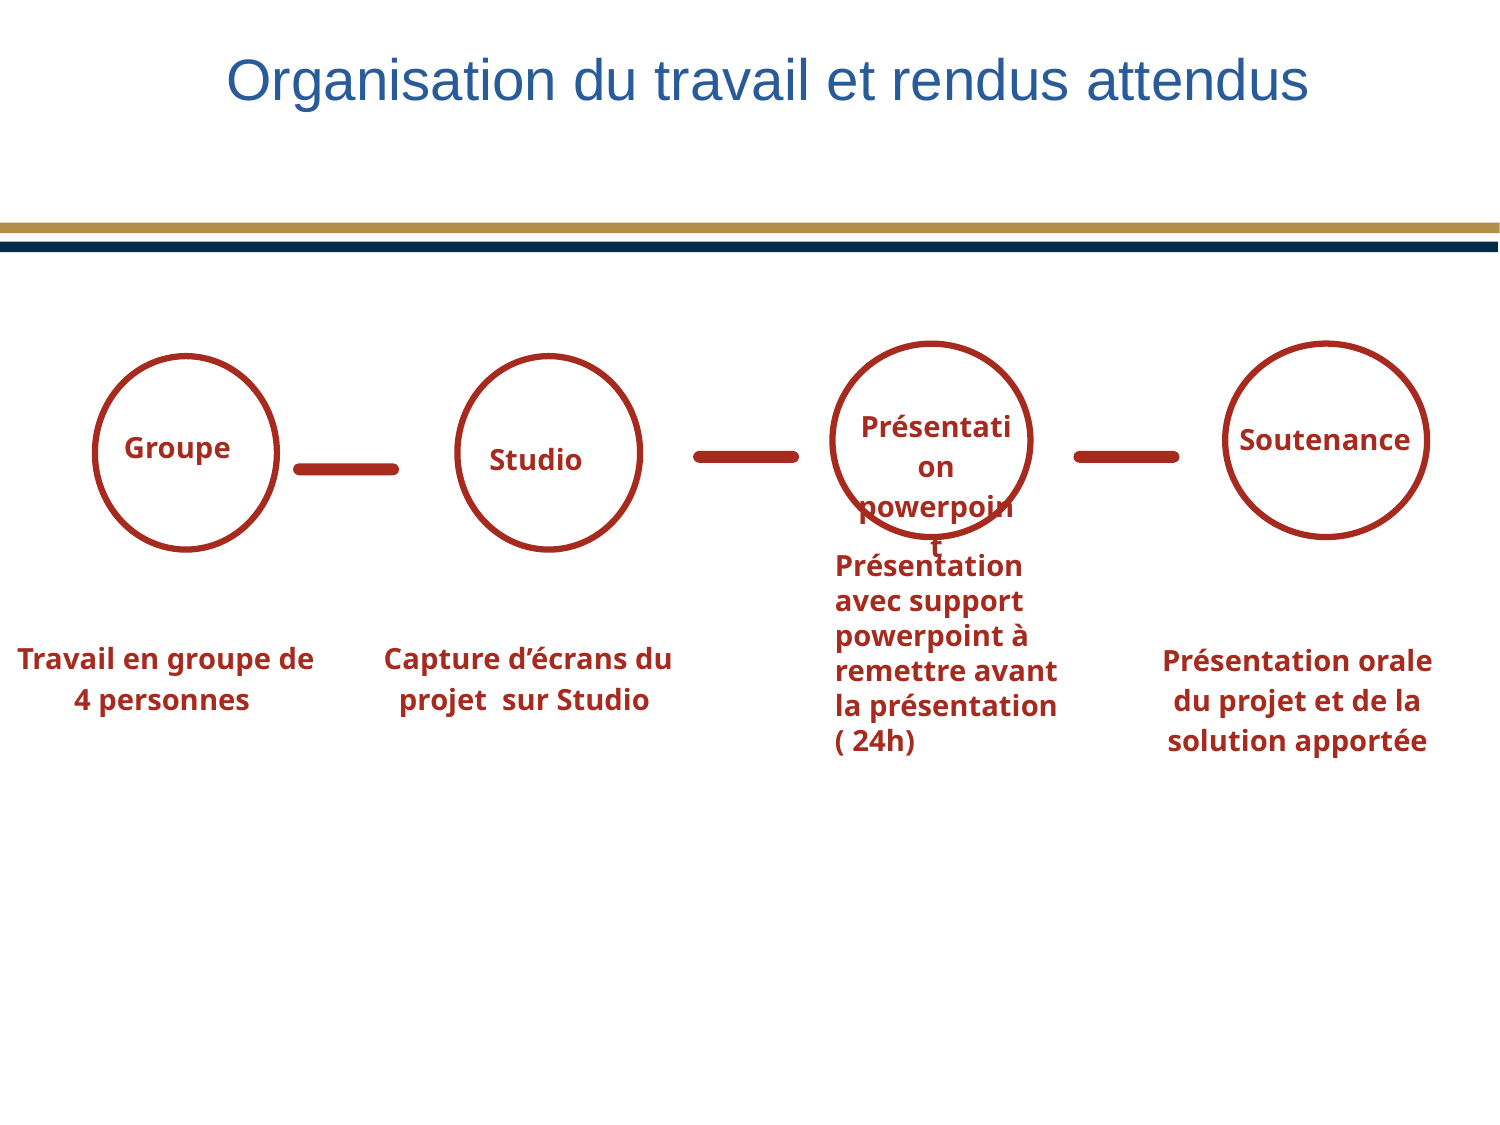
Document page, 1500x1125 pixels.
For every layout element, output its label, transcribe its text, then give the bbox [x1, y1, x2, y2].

text_box Organisation du travail et rendus attendus [113, 35, 1425, 212]
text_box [1127, 343, 1468, 967]
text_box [345, 355, 695, 975]
text_box [1089, 450, 1122, 463]
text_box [743, 343, 1084, 1056]
text_box [699, 450, 738, 463]
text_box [0, 355, 337, 975]
